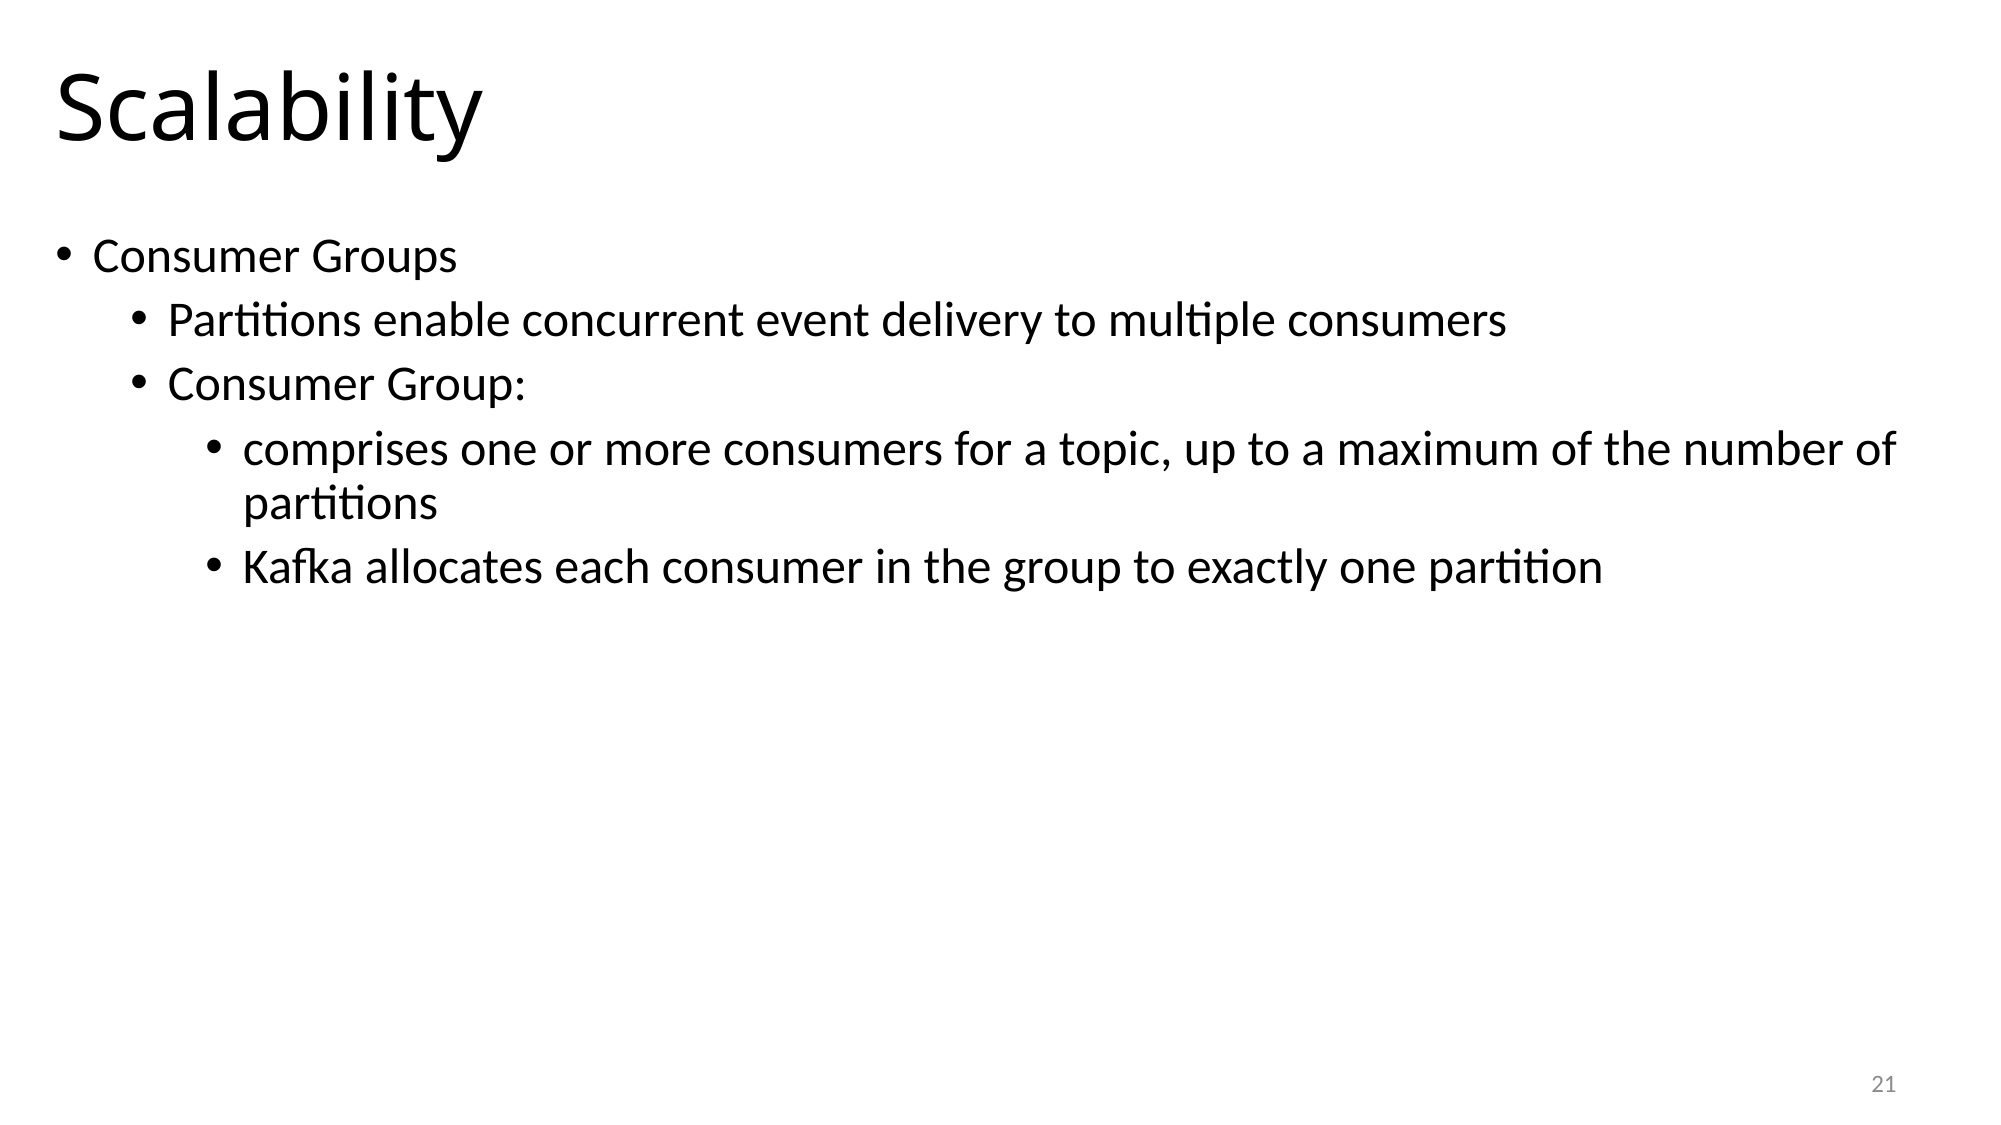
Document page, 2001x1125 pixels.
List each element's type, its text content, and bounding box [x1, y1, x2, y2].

list Consumer Groups Partitions enable concurrent event delivery to multiple consumers Consumer Group: comprises one or more consumers for a topic, up to a maximum of the number of partitions Kafka allocates each consumer in the group to exactly one partition [40, 221, 1955, 1021]
title Scalability [40, 35, 1955, 187]
